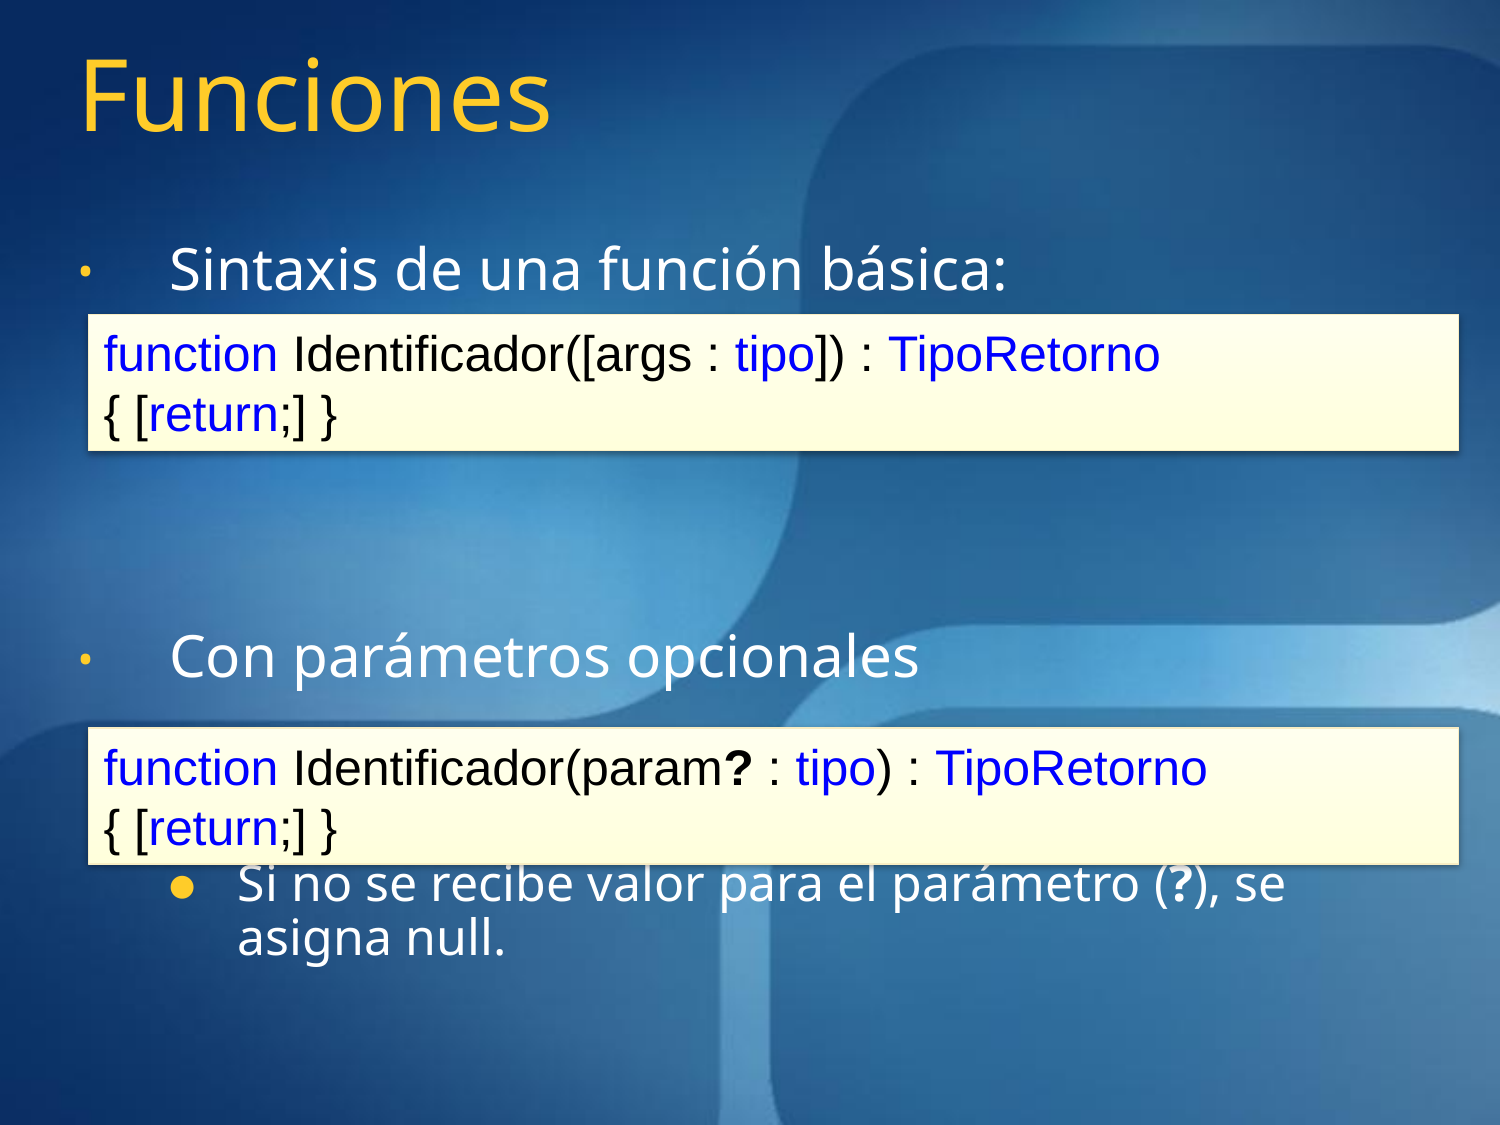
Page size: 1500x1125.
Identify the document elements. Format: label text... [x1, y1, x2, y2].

list Sintaxis de una función básica: Con parámetros opcionales Si no se recibe valor para el parámetro (?), se asigna null. [62, 232, 1439, 1005]
title Funciones [62, 37, 1440, 161]
picture [0, 0, 1500, 1125]
text_box function Identificador([args : tipo]) : TipoRetorno { [return;] } [88, 314, 1459, 451]
text_box function Identificador(param? : tipo) : TipoRetorno { [return;] } [88, 727, 1459, 865]
